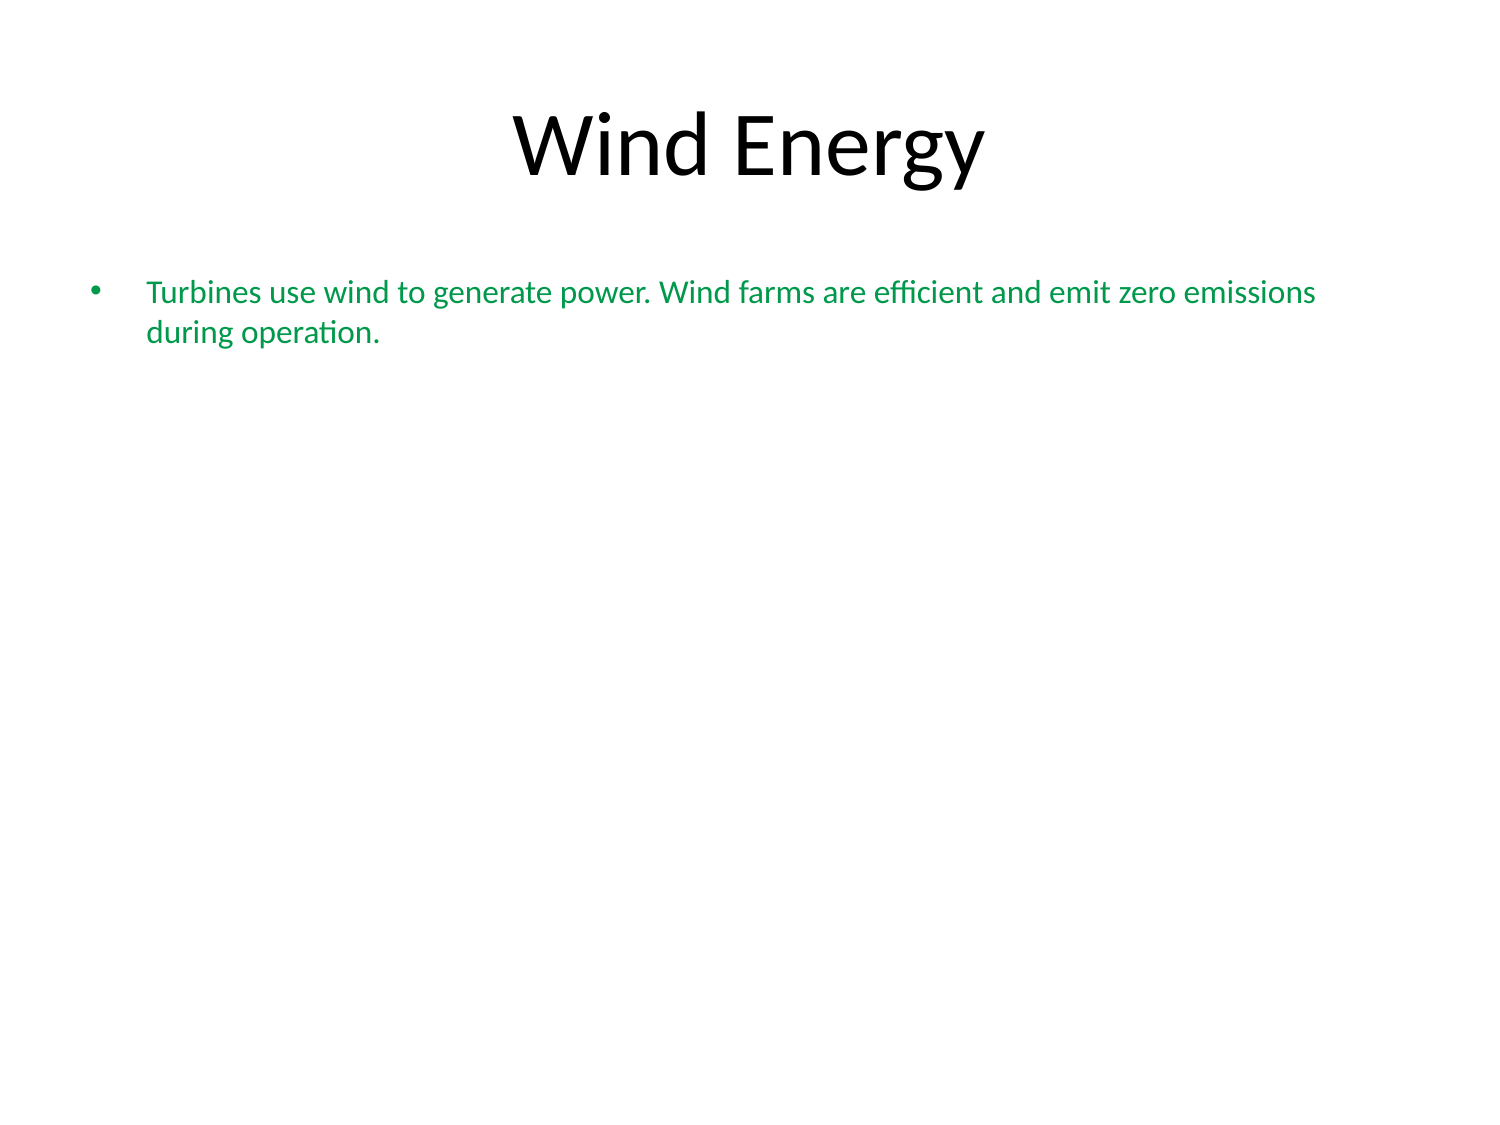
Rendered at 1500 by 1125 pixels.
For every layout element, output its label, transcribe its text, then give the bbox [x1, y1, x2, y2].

list Turbines use wind to generate power. Wind farms are efficient and emit zero emissions during operation. [75, 262, 1425, 1005]
title Wind Energy [75, 45, 1425, 233]
